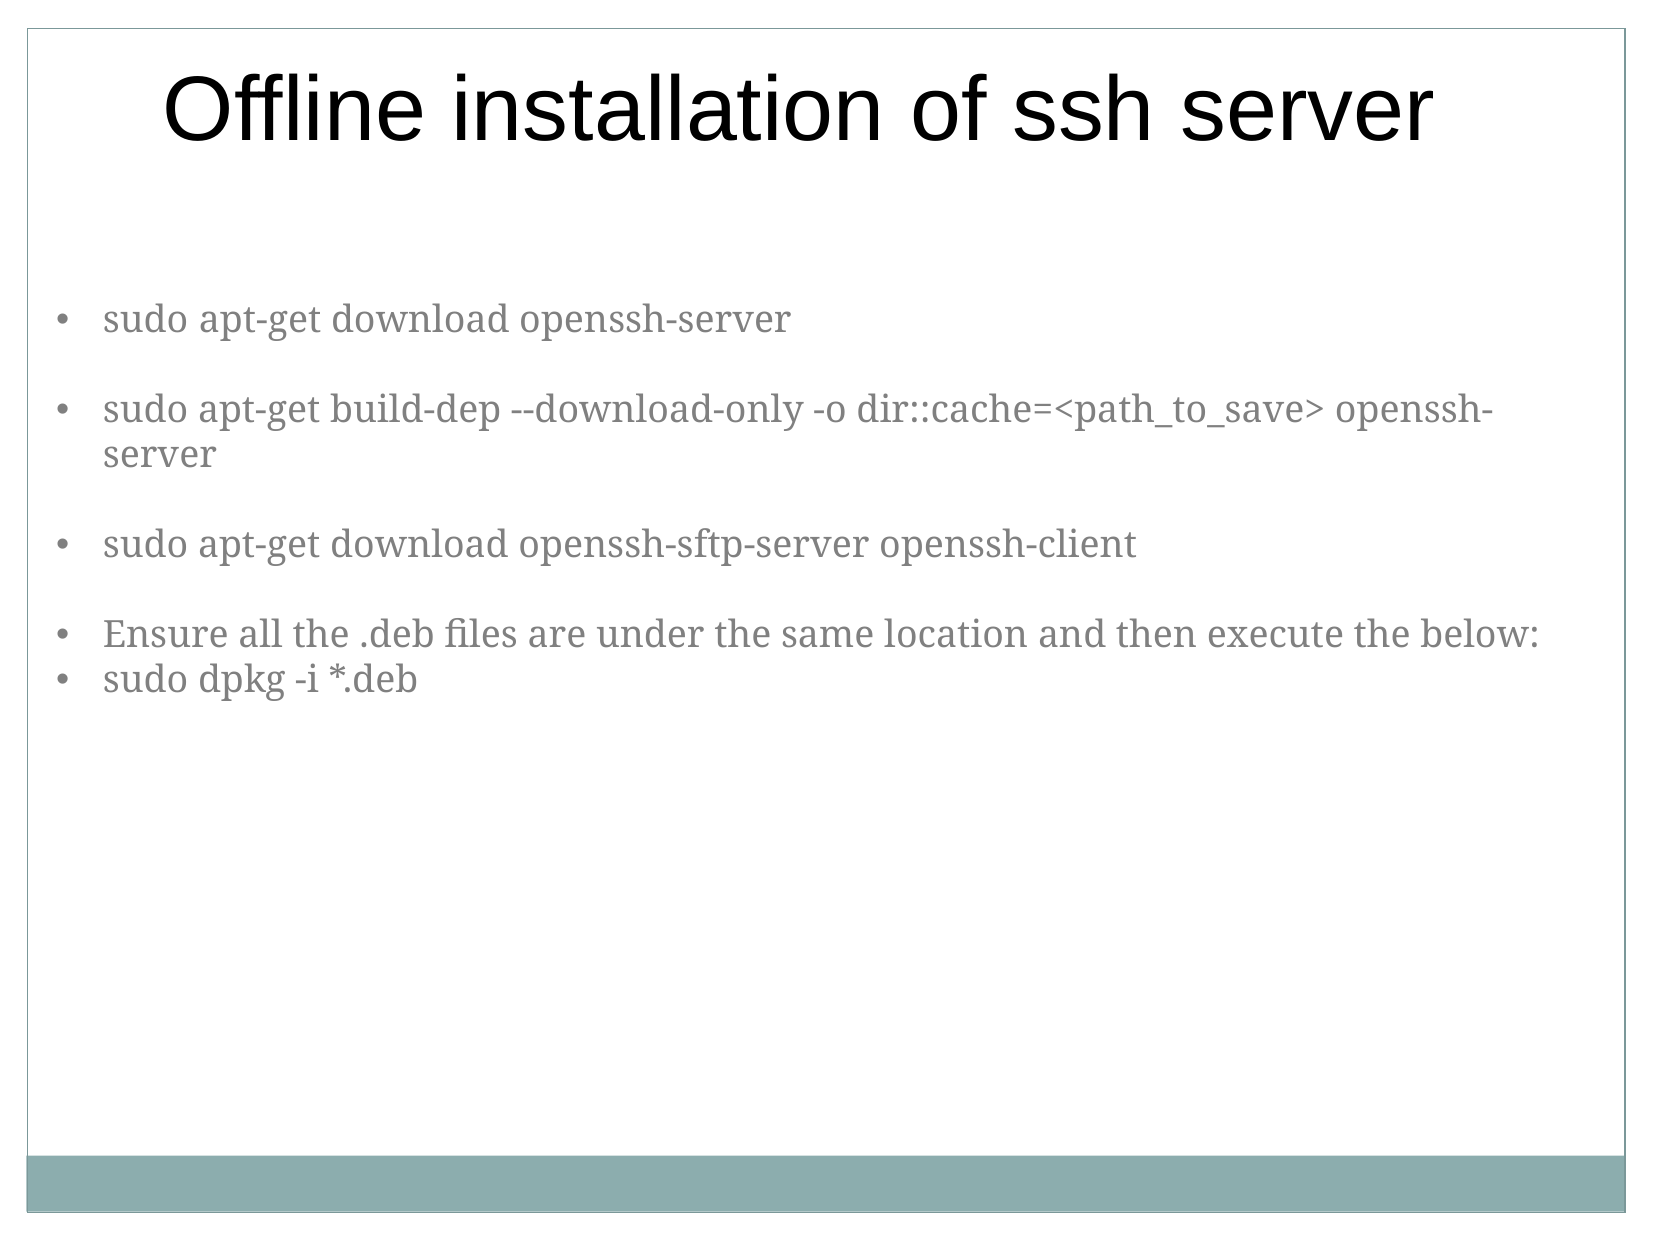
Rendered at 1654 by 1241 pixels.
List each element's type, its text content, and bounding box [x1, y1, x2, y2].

text_box sudo apt-get download openssh-server sudo apt-get build-dep --download-only -o dir::cache=<path_to_save> openssh-server sudo apt-get download openssh-sftp-server openssh-client Ensure all the .deb files are under the same location and then execute the below: sudo dpkg -i *.deb [55, 250, 1544, 700]
text_box Offline installation of ssh server [55, 0, 1544, 207]
